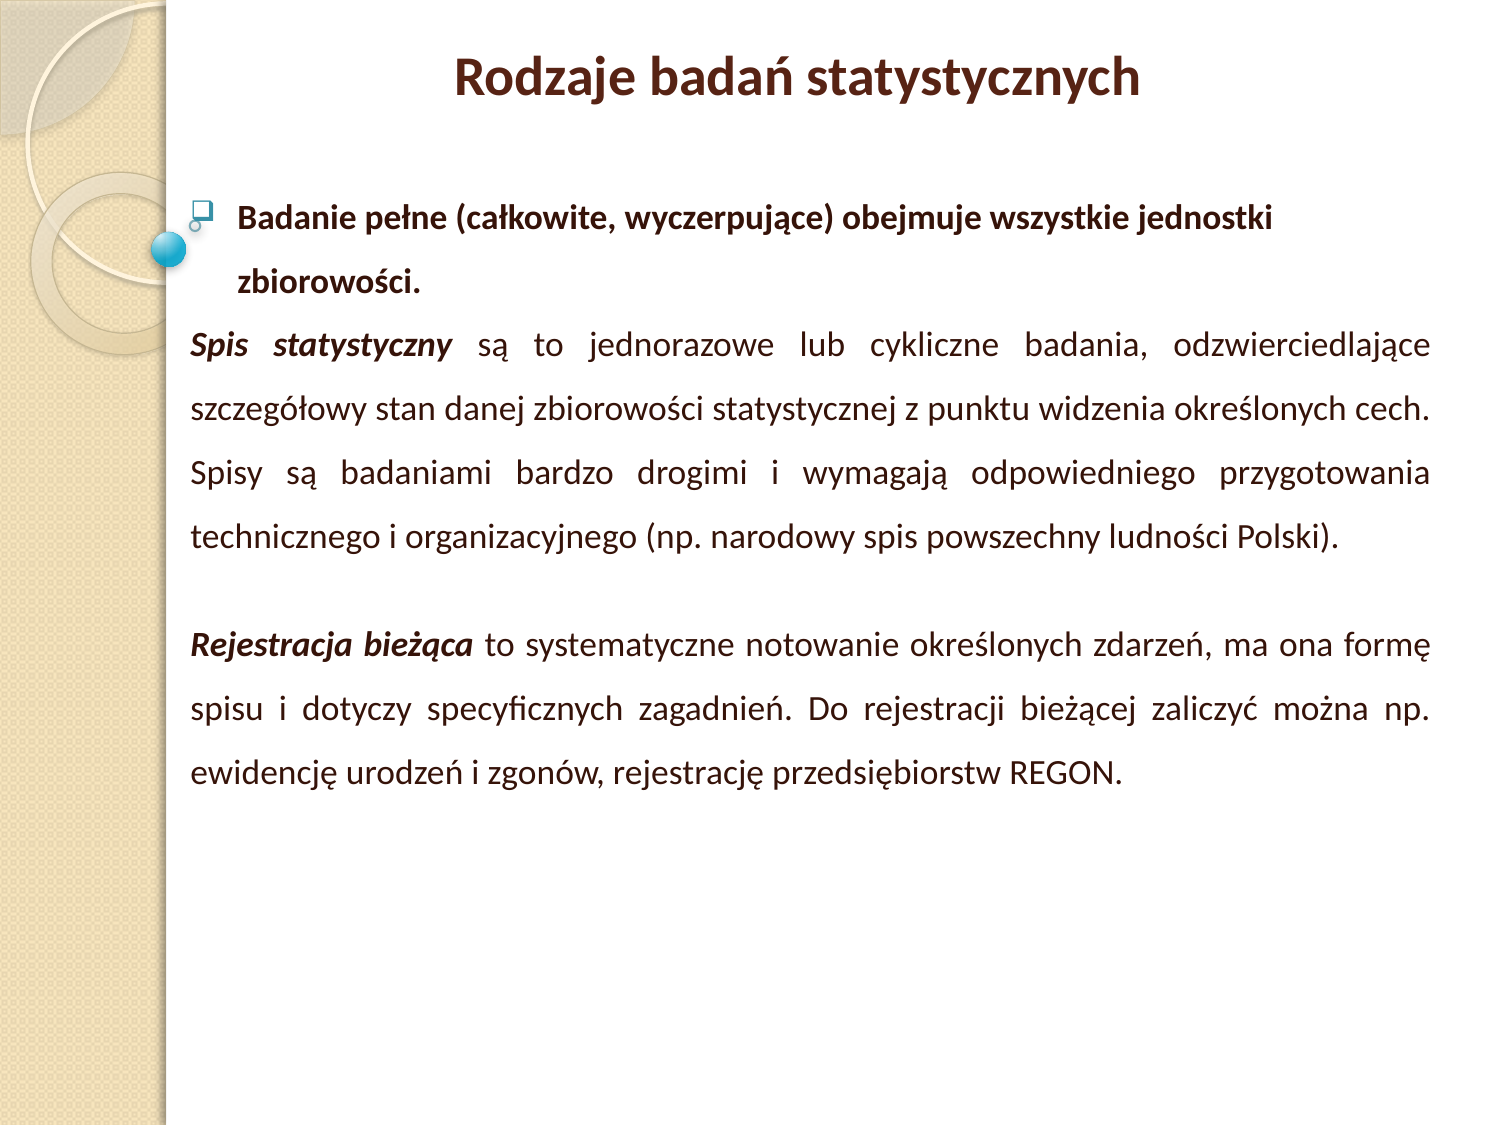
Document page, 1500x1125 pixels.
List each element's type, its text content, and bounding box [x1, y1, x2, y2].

subtitle Badanie pełne (całkowite, wyczerpujące) obejmuje wszystkie jednostki zbiorowości. Spis statystyczny są to jednorazowe lub cykliczne badania, odzwierciedlające szczegółowy stan danej zbiorowości statystycznej z punktu widzenia określonych cech. Spisy są badaniami bardzo drogimi i wymagają odpowiedniego przygotowania technicznego i organizacyjnego (np. narodowy spis powszechny ludności Polski). Rejestracja bieżąca to systematyczne notowanie określonych zdarzeń, ma ona formę spisu i dotyczy specyficznych zagadnień. Do rejestracji bieżącej zaliczyć można np. ewidencję urodzeń i zgonów, rejestrację przedsiębiorstw REGON. [171, 172, 1447, 1106]
text_box Rodzaje badań statystycznych [171, 30, 1425, 114]
